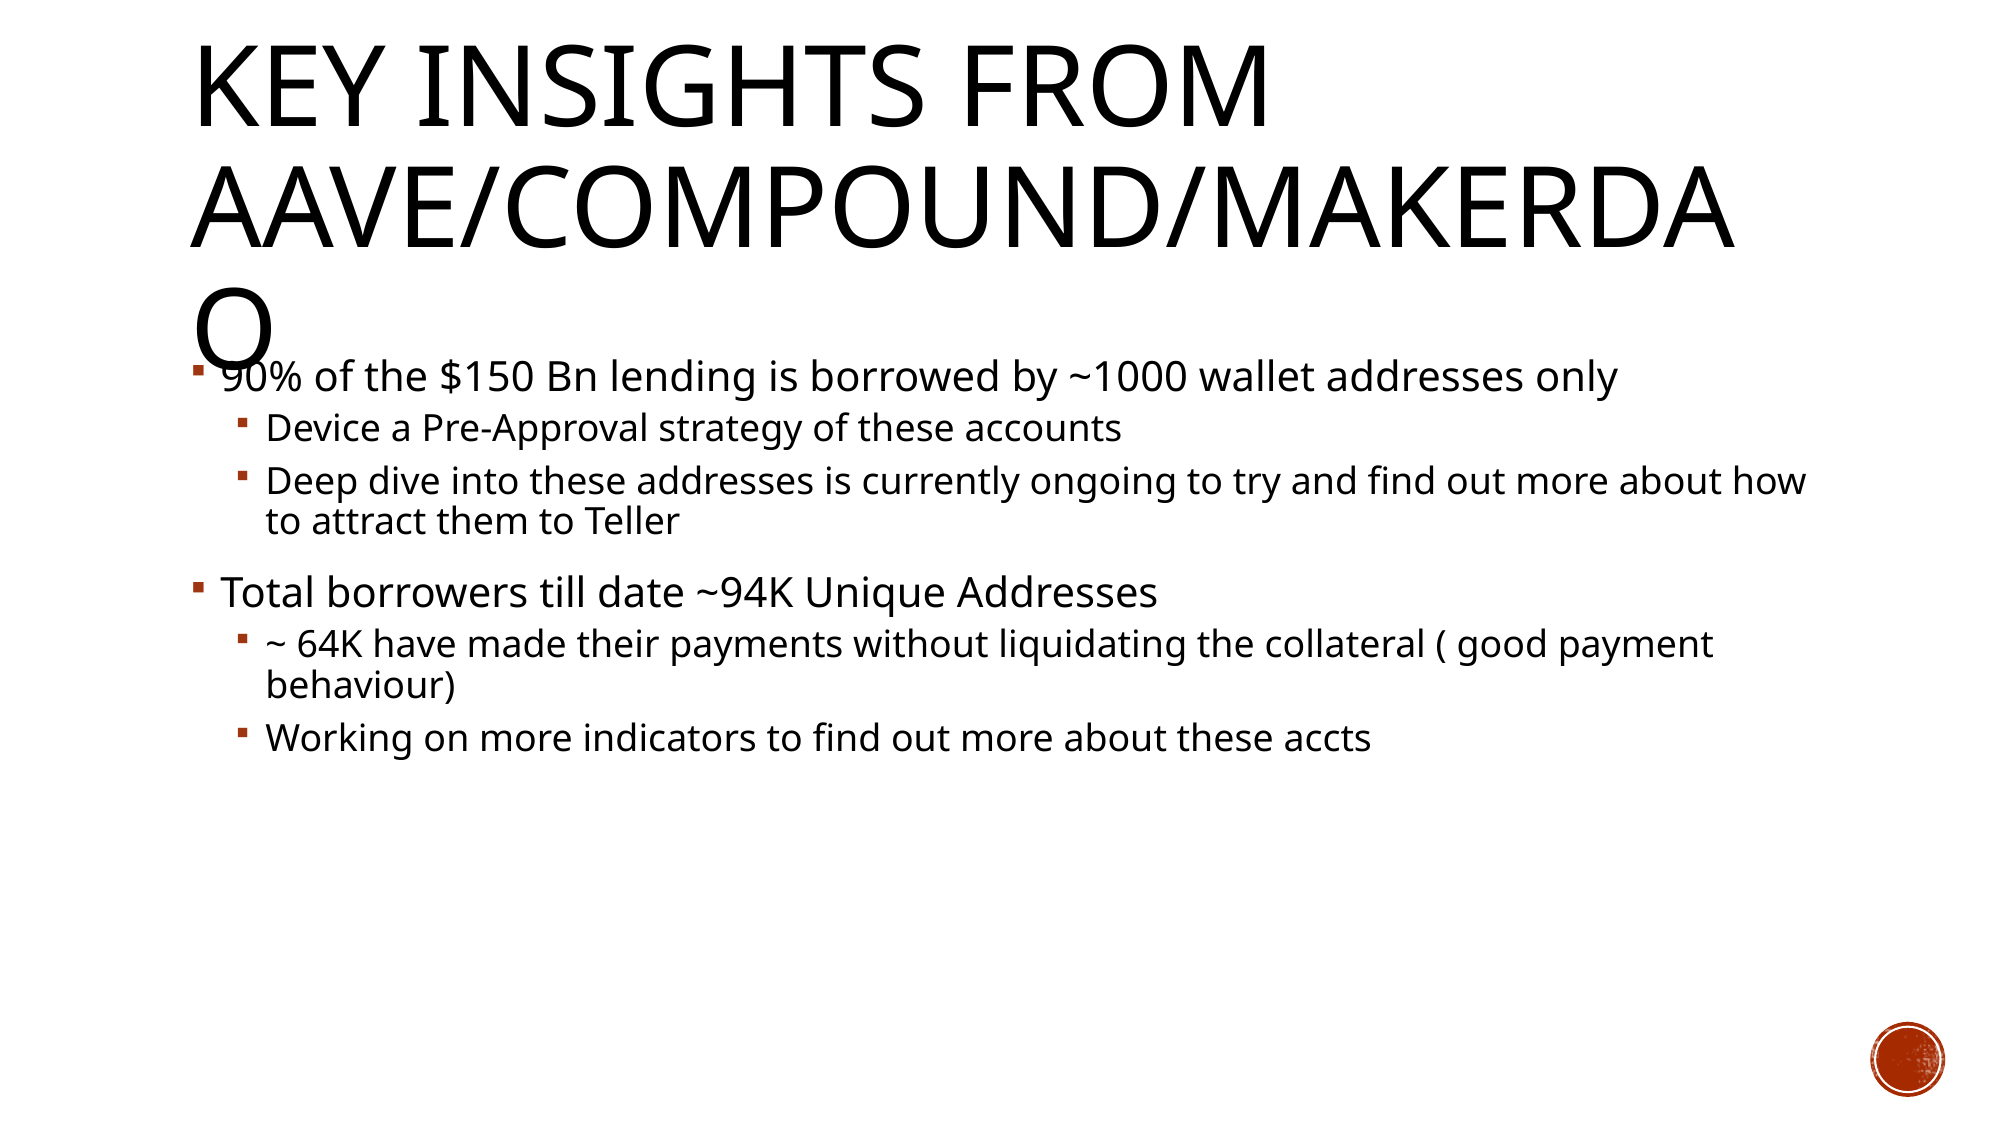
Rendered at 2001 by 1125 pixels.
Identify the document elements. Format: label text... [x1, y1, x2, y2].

list 90% of the $150 Bn lending is borrowed by ~1000 wallet addresses only Device a Pre-Approval strategy of these accounts Deep dive into these addresses is currently ongoing to try and find out more about how to attract them to Teller Total borrowers till date ~94K Unique Addresses ~ 64K have made their payments without liquidating the collateral ( good payment behaviour) Working on more indicators to find out more about these accts [175, 348, 1826, 1013]
title Key Insights from Aave/Compound/MakerDAO [175, 79, 1826, 344]
